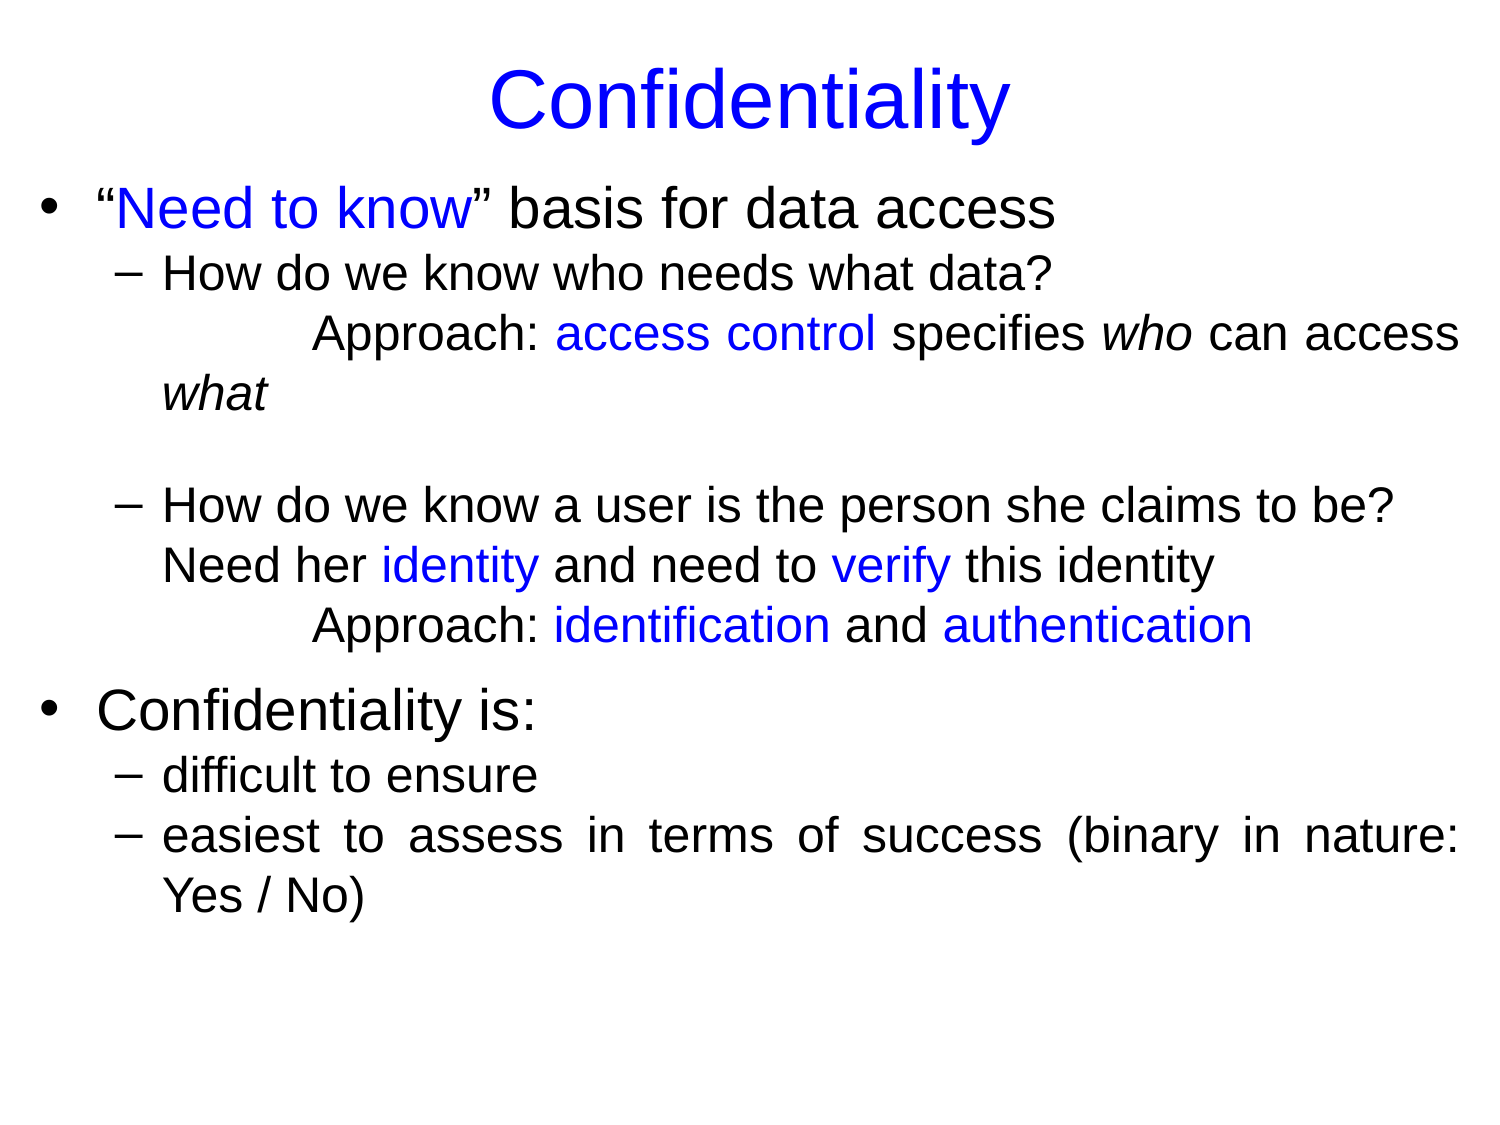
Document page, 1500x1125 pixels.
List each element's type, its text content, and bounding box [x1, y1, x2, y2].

title Confidentiality [29, 37, 1471, 150]
list “Need to know” basis for data access How do we know who needs what data? Approach: access control specifies who can access what How do we know a user is the person she claims to be? Need her identity and need to verify this identity Approach: identification and authentication Confidentiality is: difficult to ensure easiest to assess in terms of success (binary in nature: Yes / No) [24, 162, 1475, 1125]
